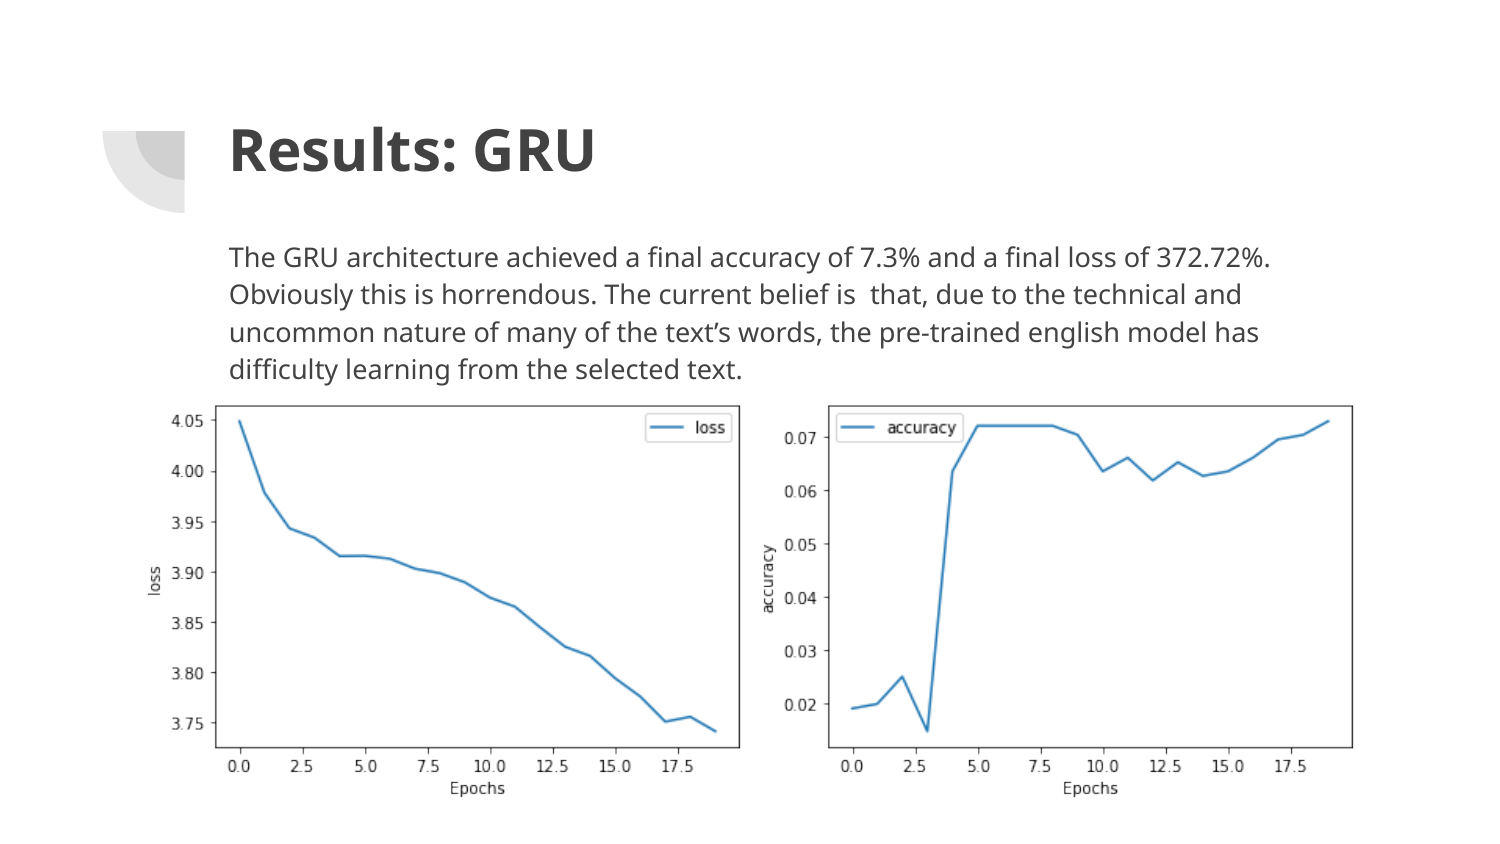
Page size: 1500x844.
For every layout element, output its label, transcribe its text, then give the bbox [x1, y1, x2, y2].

picture [137, 396, 1363, 807]
title Results: GRU [213, 98, 1368, 220]
list The GRU architecture achieved a final accuracy of 7.3% and a final loss of 372.72%. Obviously this is horrendous. The current belief is that, due to the technical and uncommon nature of many of the text’s words, the pre-trained english model has difficulty learning from the selected text. [213, 220, 1368, 744]
